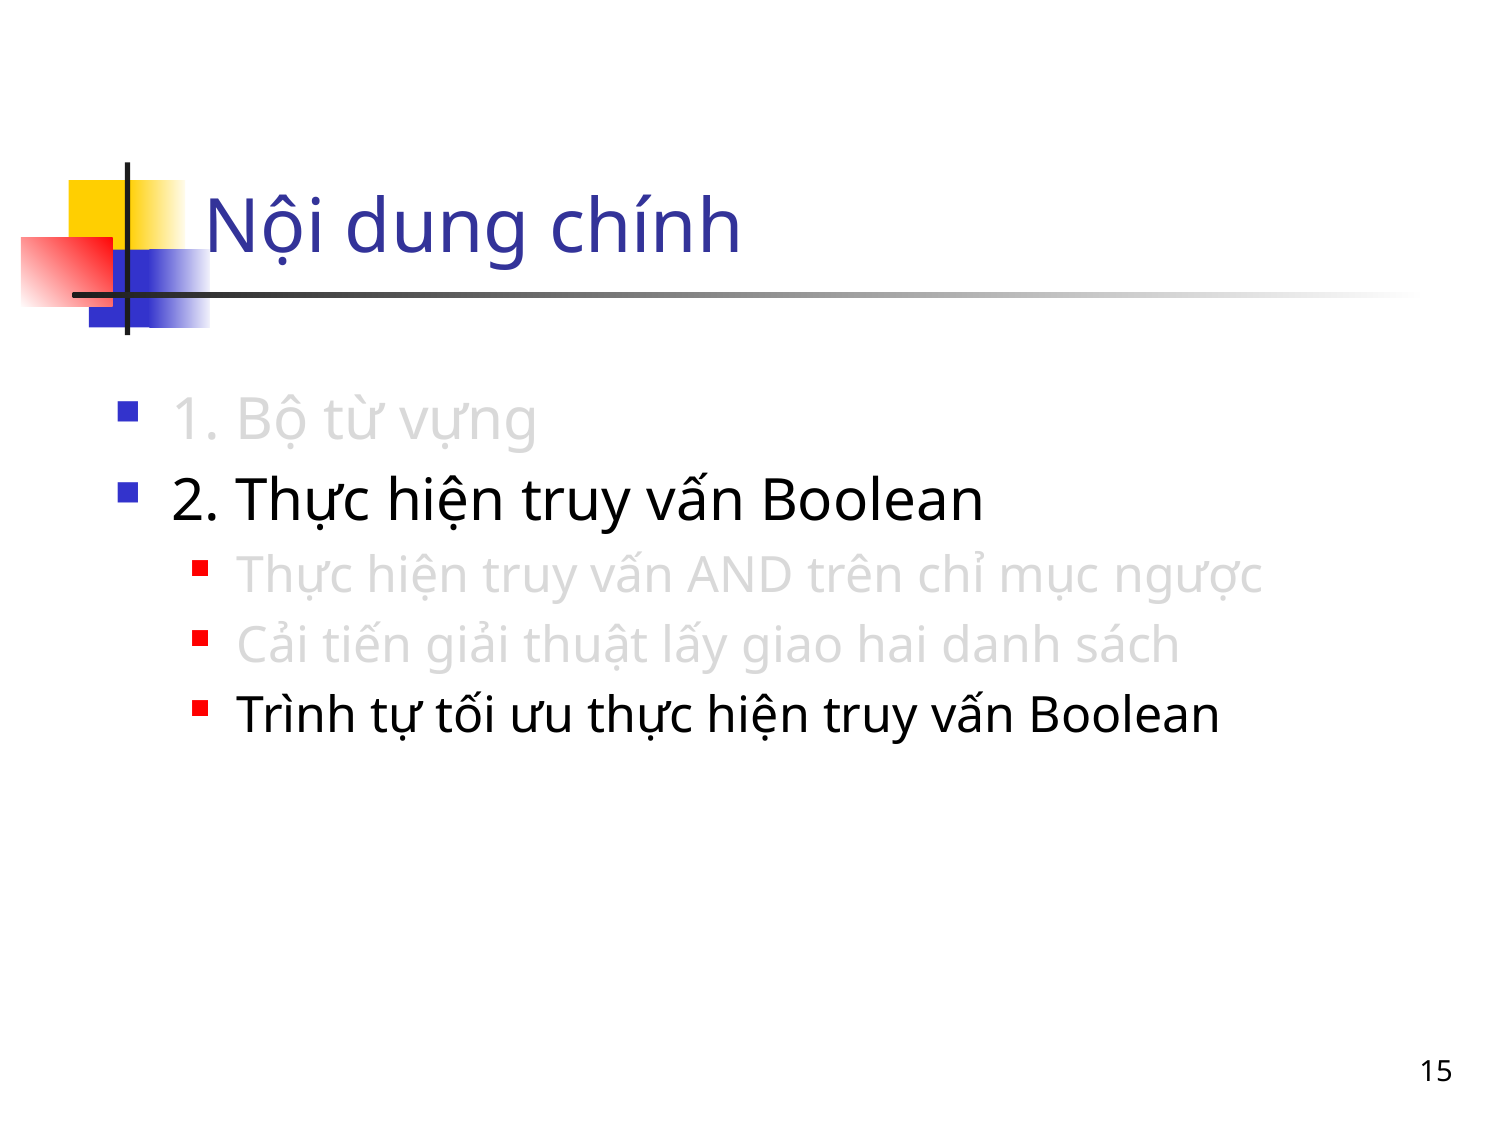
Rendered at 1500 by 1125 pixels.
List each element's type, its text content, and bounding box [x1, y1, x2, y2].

text_box 1. Bộ từ vựng 2. Thực hiện truy vấn Boolean Thực hiện truy vấn AND trên chỉ mục ngược Cải tiến giải thuật lấy giao hai danh sách Trình tự tối ưu thực hiện truy vấn Boolean [100, 373, 1446, 965]
slide_number 15 [1155, 1024, 1468, 1100]
title Nội dung chính [188, 35, 1468, 275]
